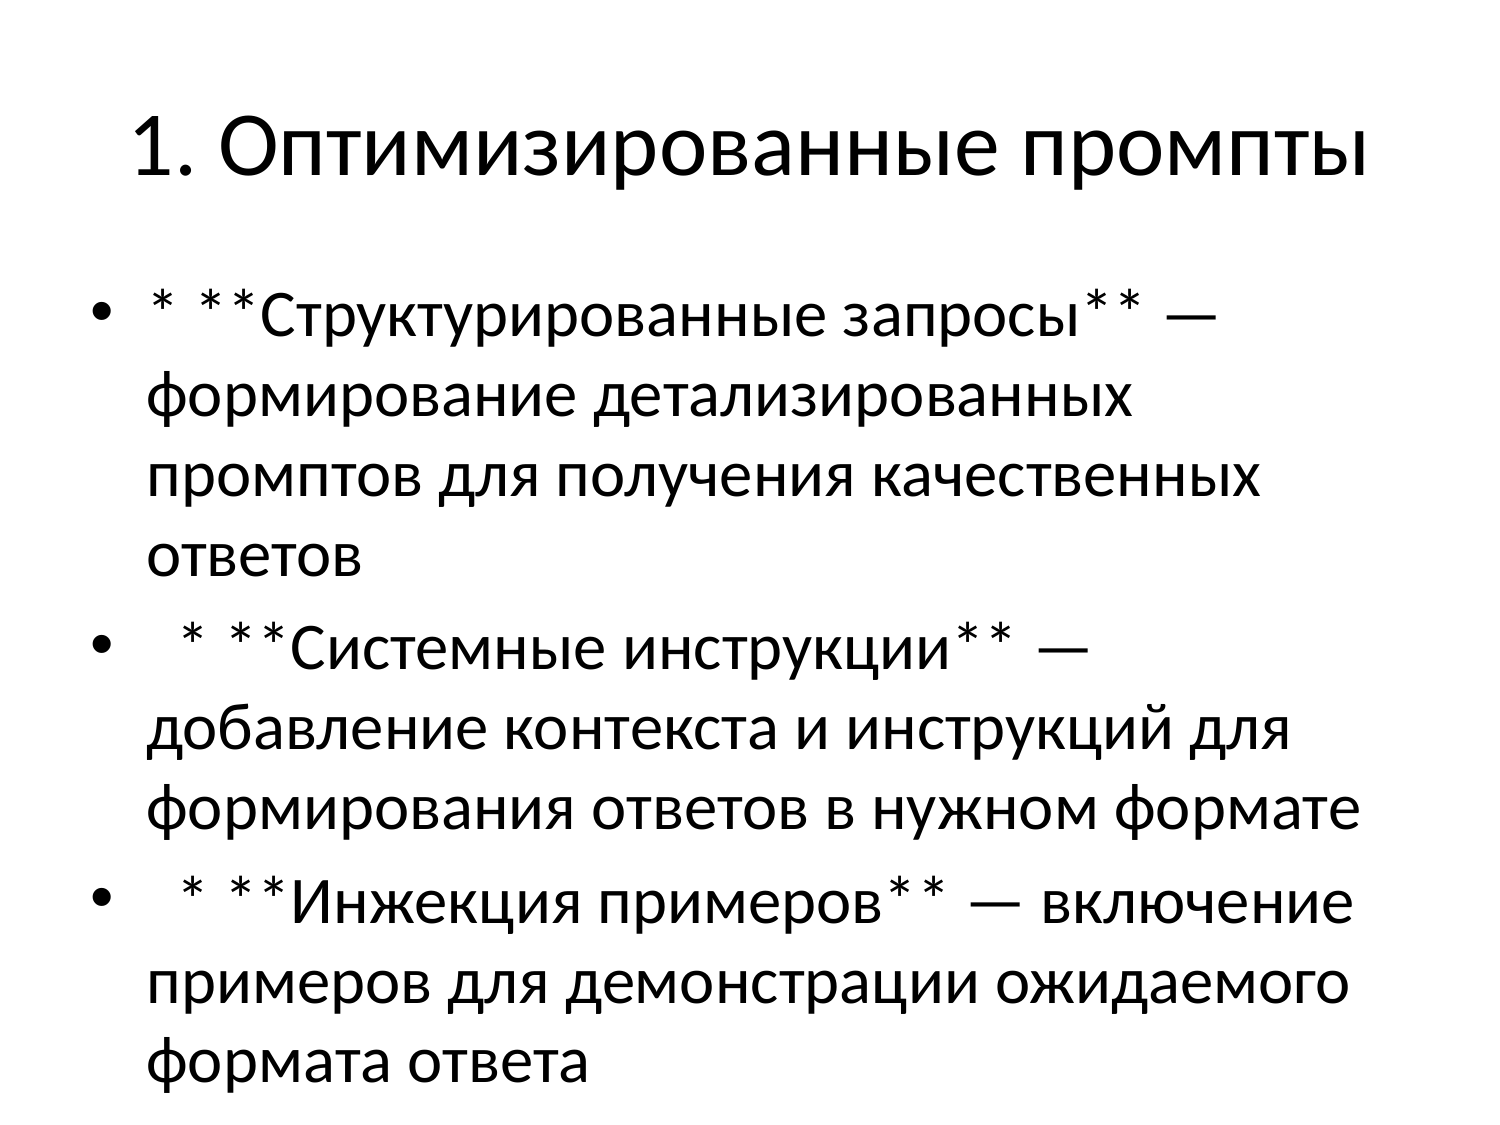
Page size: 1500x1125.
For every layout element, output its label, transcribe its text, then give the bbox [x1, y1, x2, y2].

title 1. Оптимизированные промпты [75, 45, 1425, 233]
list * **Структурированные запросы** — формирование детализированных промптов для получения качественных ответов * **Системные инструкции** — добавление контекста и инструкций для формирования ответов в нужном формате * **Инжекция примеров** — включение примеров для демонстрации ожидаемого формата ответа # [75, 262, 1425, 1005]
